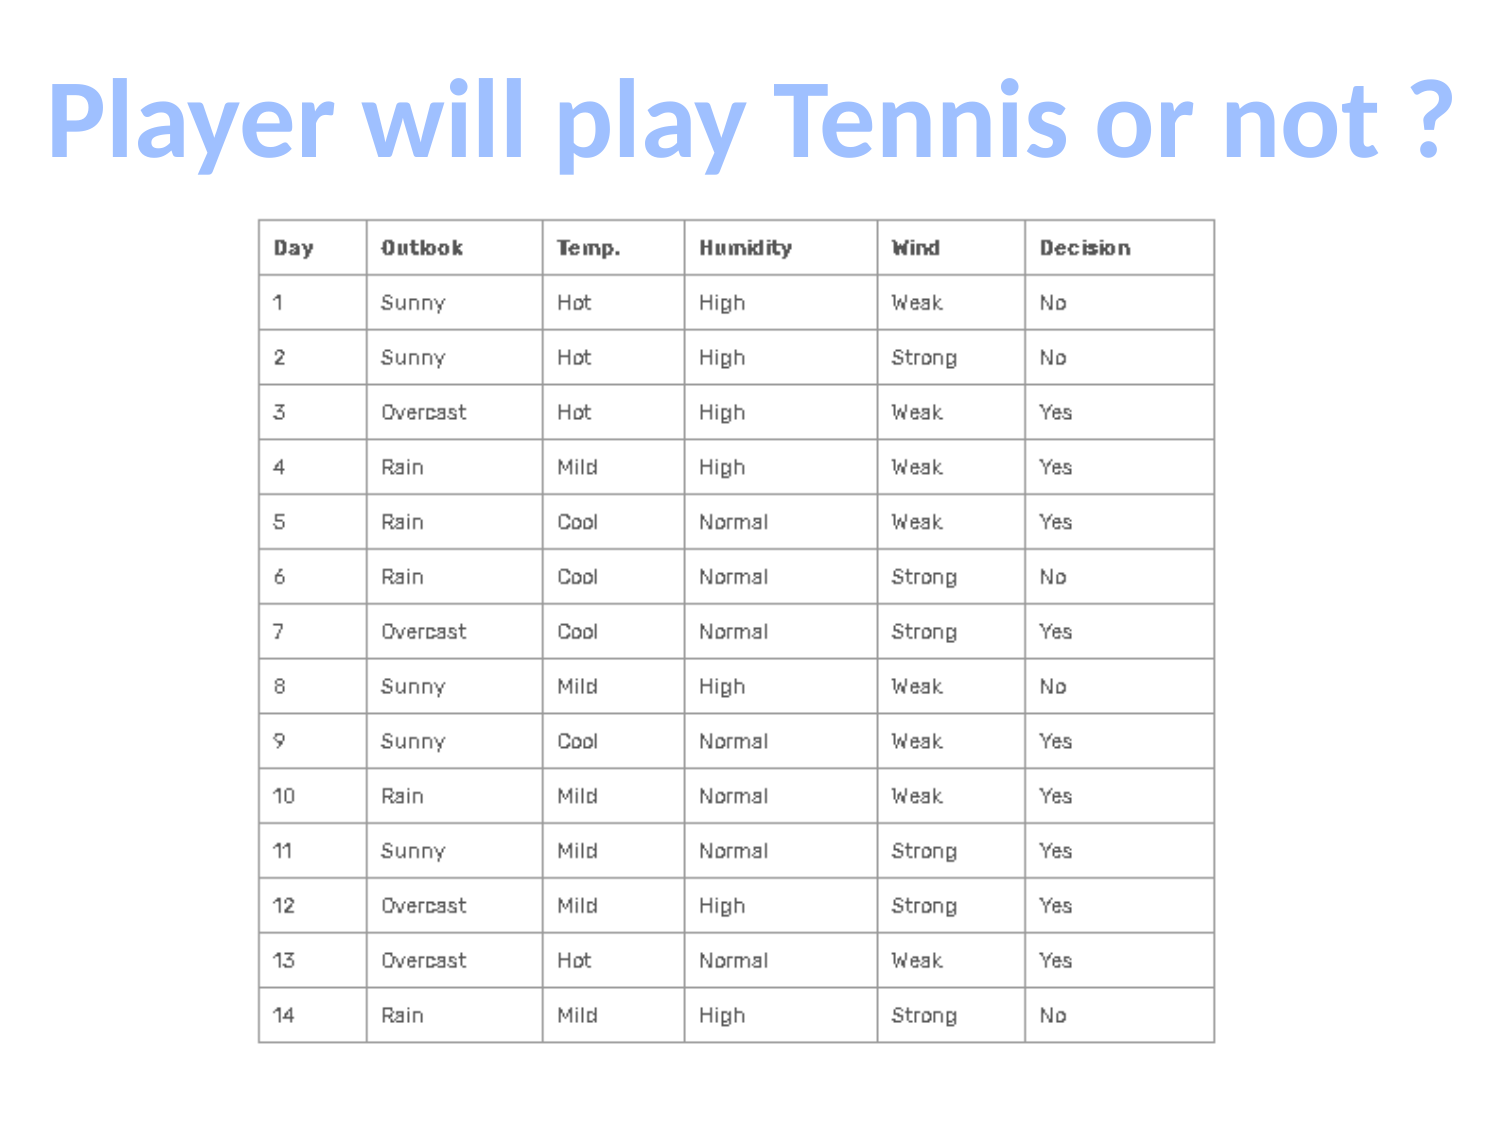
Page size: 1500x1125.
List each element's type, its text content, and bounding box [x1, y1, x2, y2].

text_box Player will play Tennis or not ? [31, 37, 1475, 188]
picture [249, 212, 1263, 1075]
